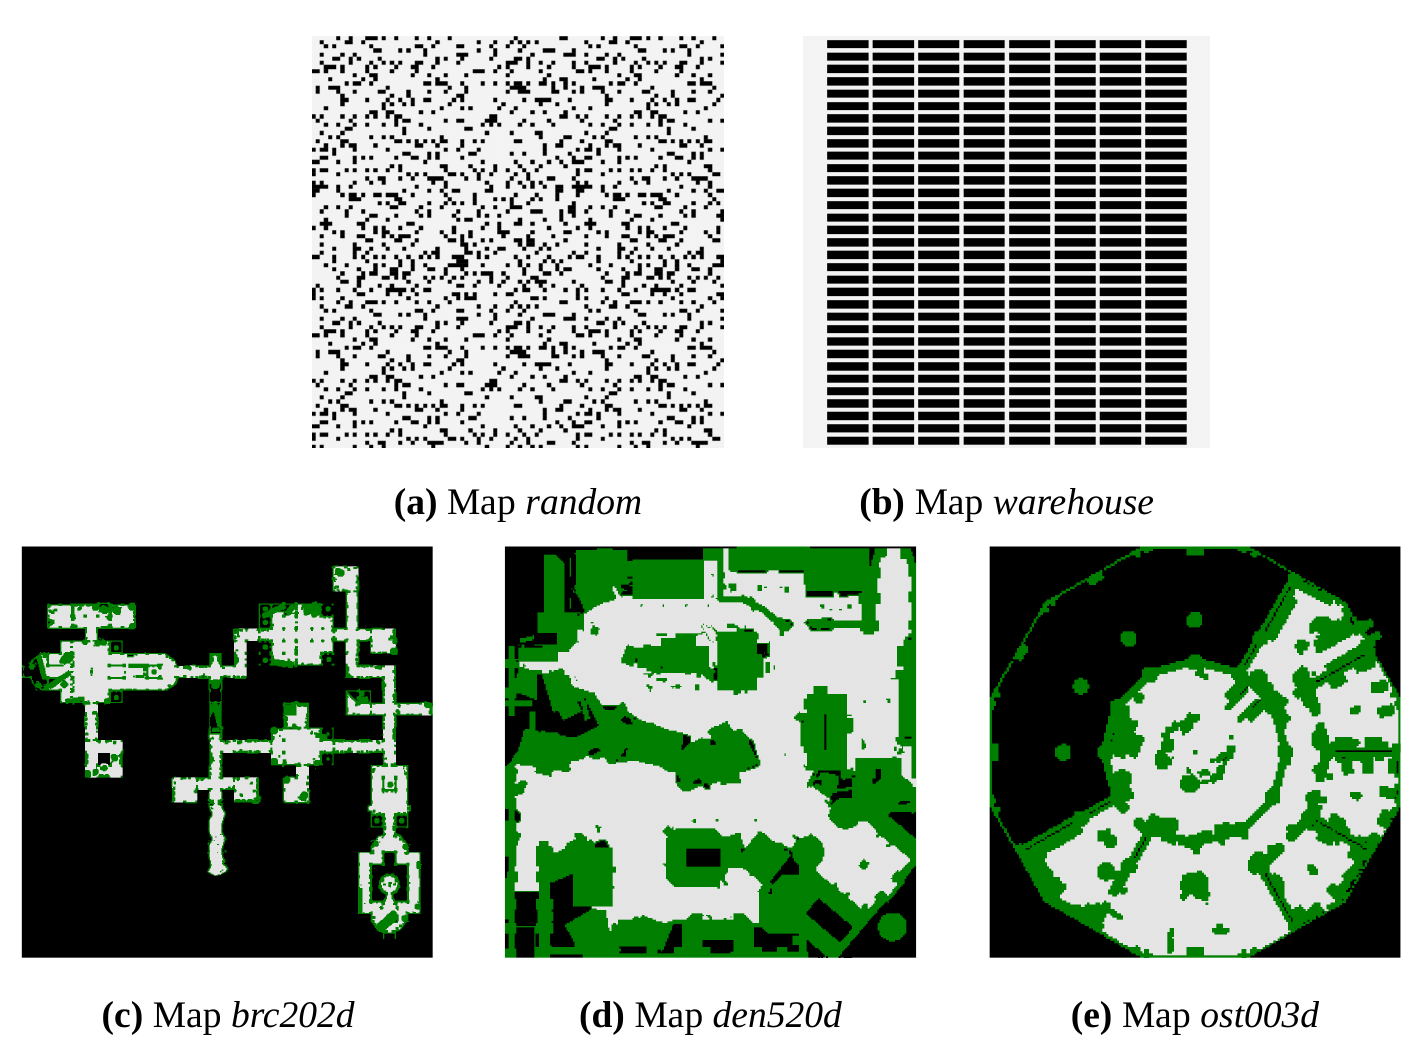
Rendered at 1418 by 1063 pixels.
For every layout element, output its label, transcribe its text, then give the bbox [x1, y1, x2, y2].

text_box (b) Map warehouse [705, 469, 1308, 530]
picture [311, 36, 724, 449]
text_box (c) Map brc202d [0, 982, 466, 1043]
text_box (a) Map random [324, 469, 705, 530]
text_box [988, 545, 1402, 959]
text_box (e) Map ost003d [953, 982, 1418, 1043]
picture [803, 36, 1211, 449]
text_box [21, 545, 434, 959]
text_box (d) Map den520d [522, 982, 900, 1043]
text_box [504, 545, 917, 959]
